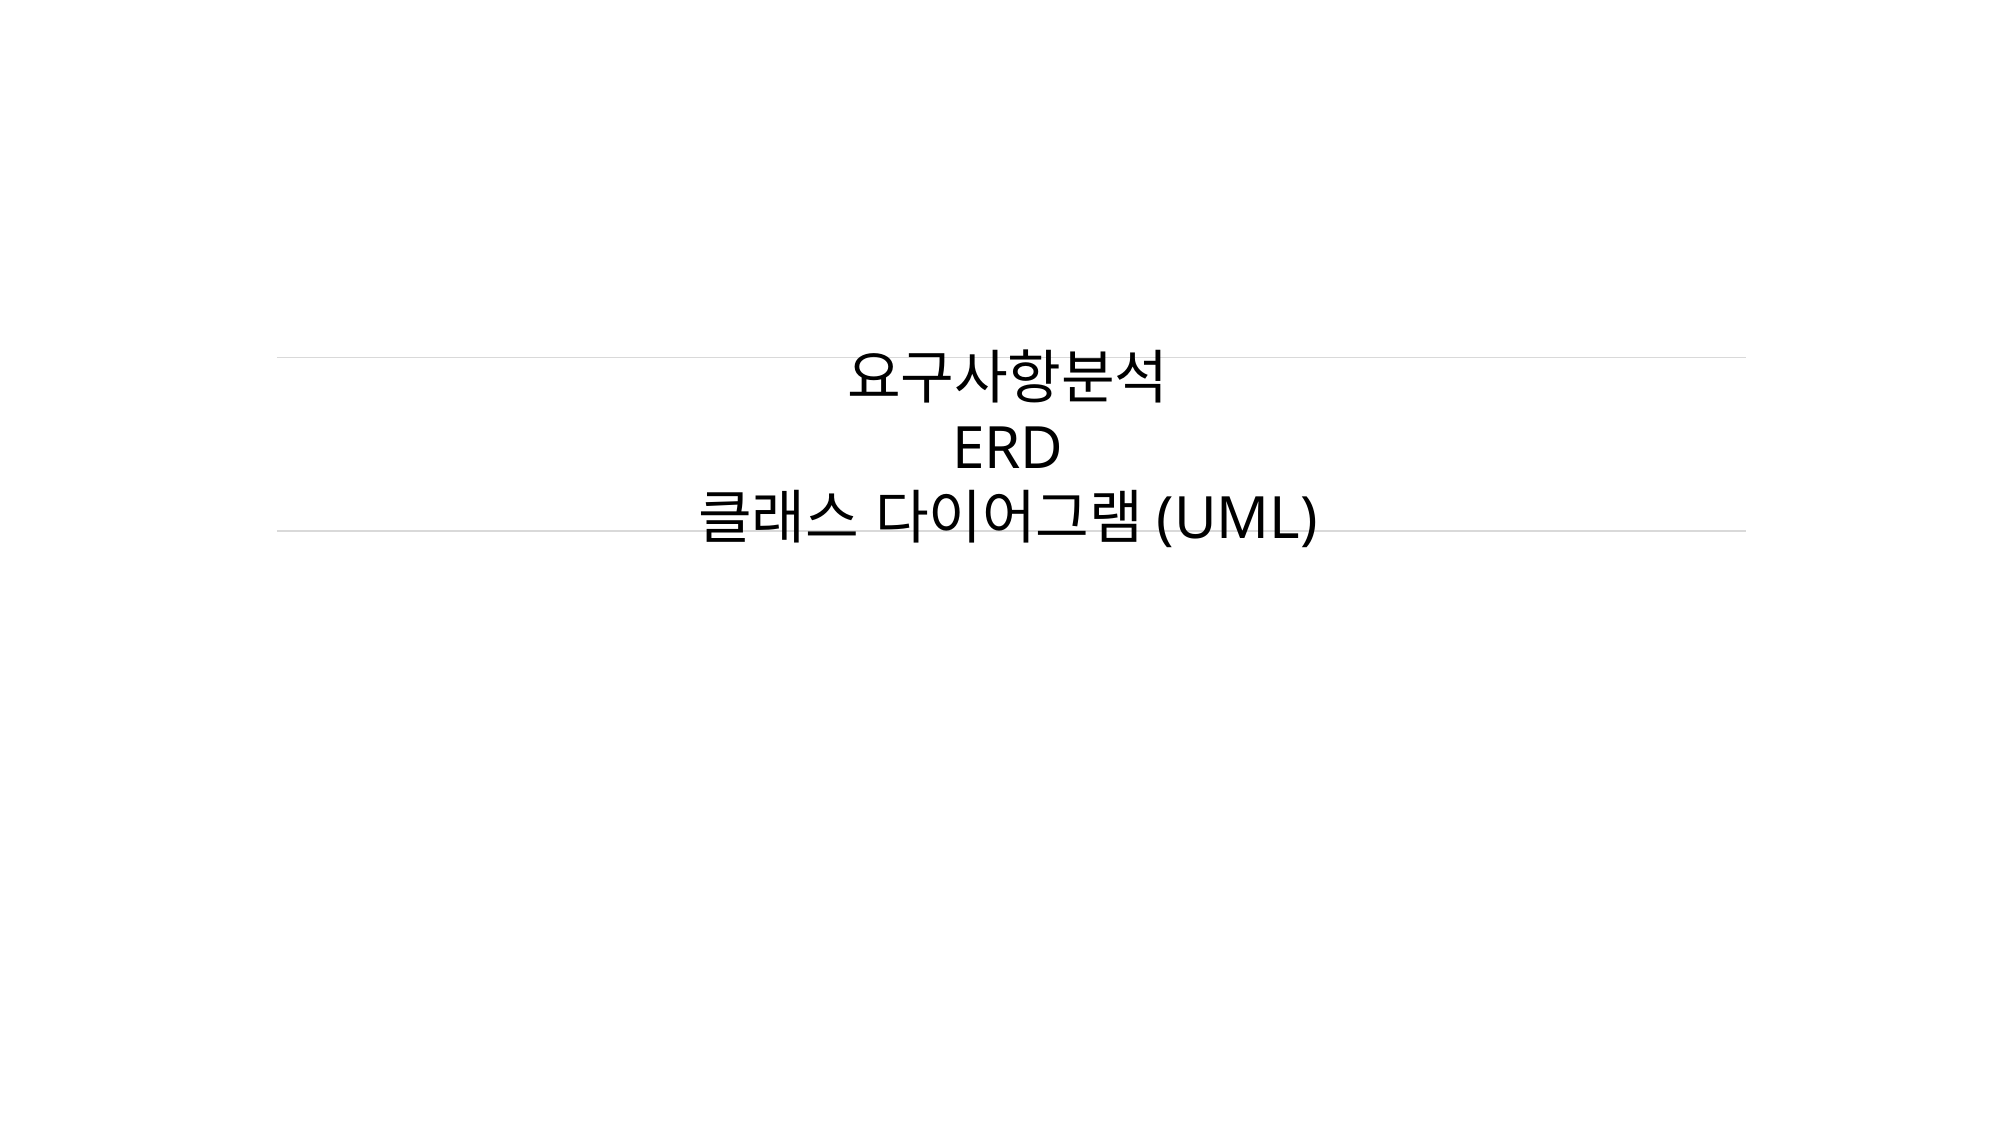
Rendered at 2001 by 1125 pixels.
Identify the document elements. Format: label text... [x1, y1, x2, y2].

title 요구사항분석 ERD 클래스 다이어그램(UML) [70, 375, 1945, 515]
